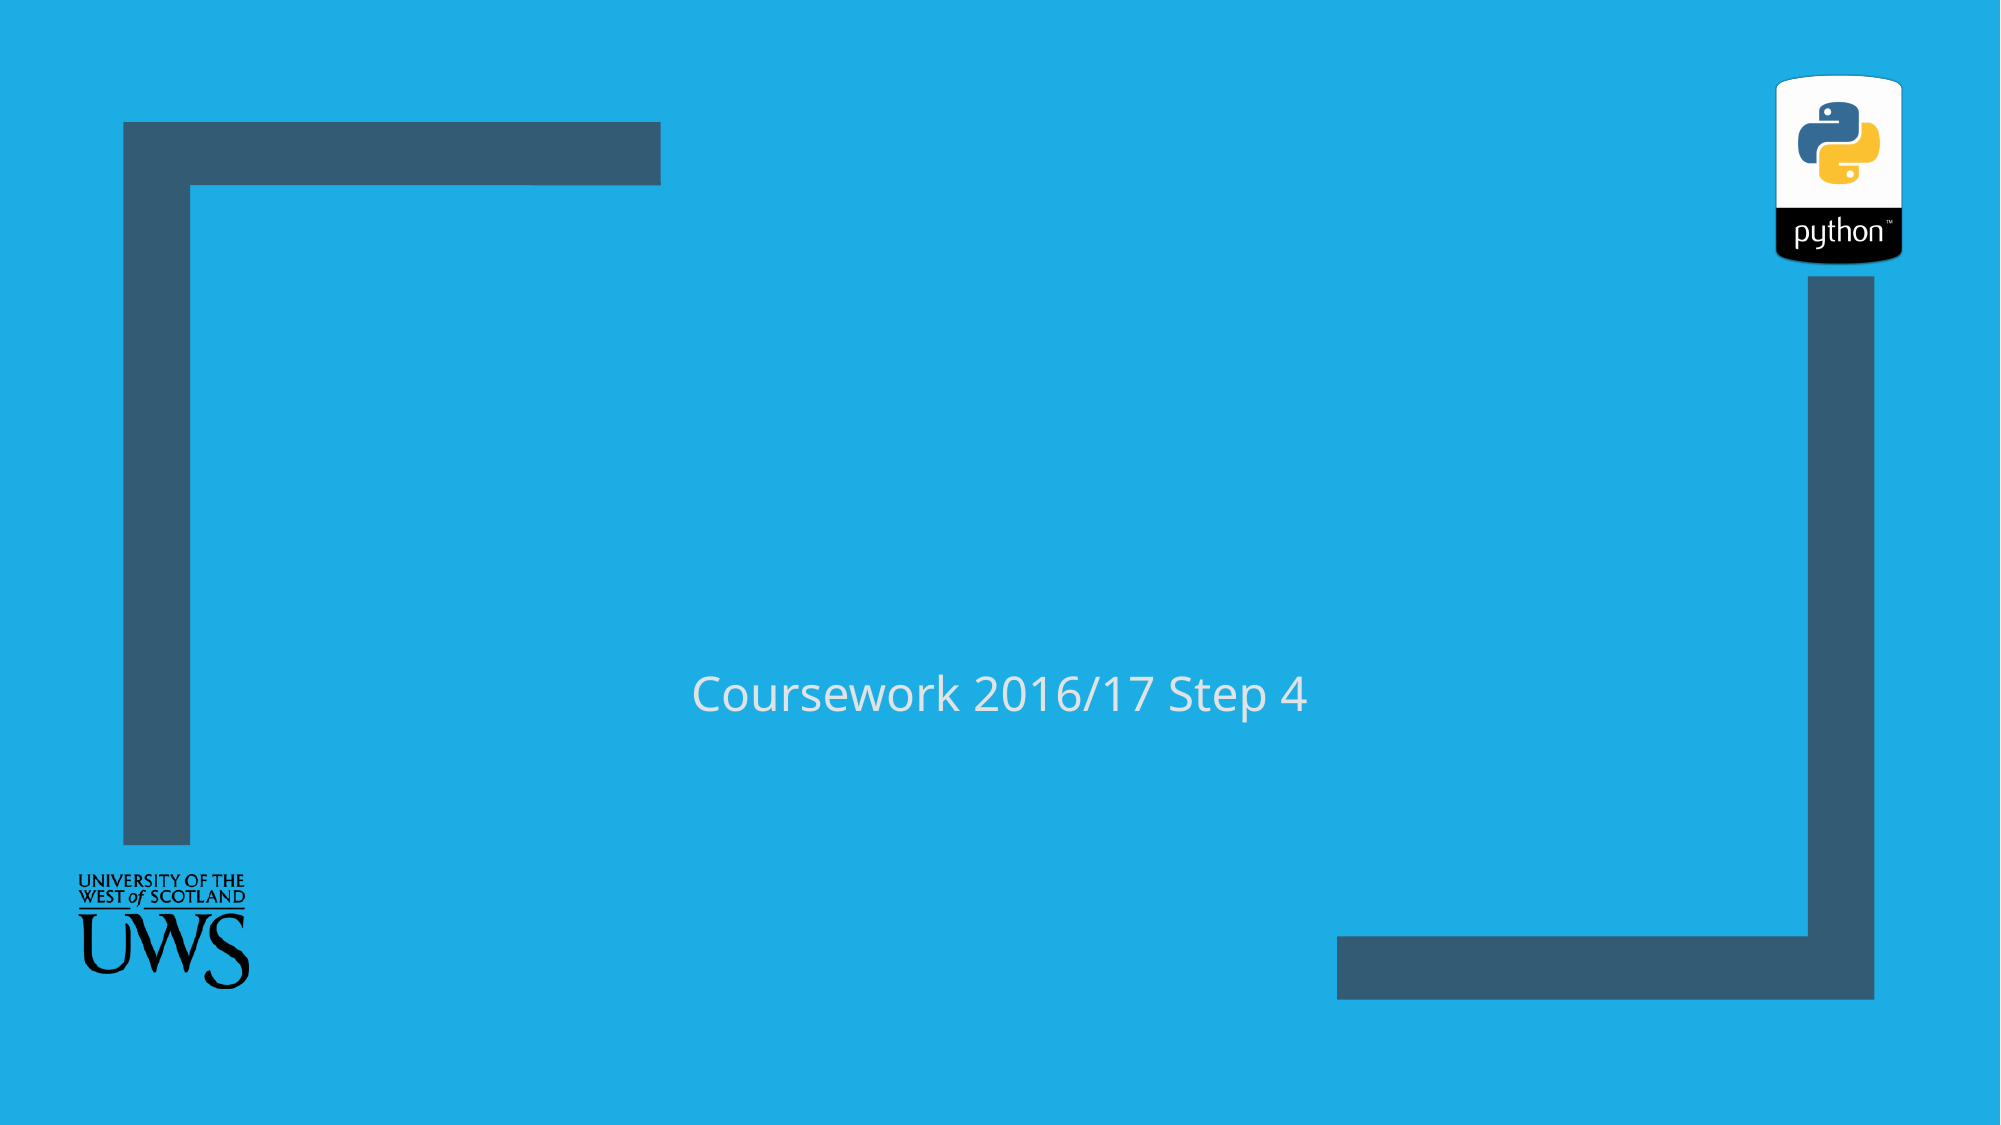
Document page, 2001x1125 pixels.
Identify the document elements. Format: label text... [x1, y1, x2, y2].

subtitle Coursework 2016/17 Step 4 [439, 649, 1561, 828]
picture [1743, 74, 1935, 266]
picture [78, 873, 249, 990]
